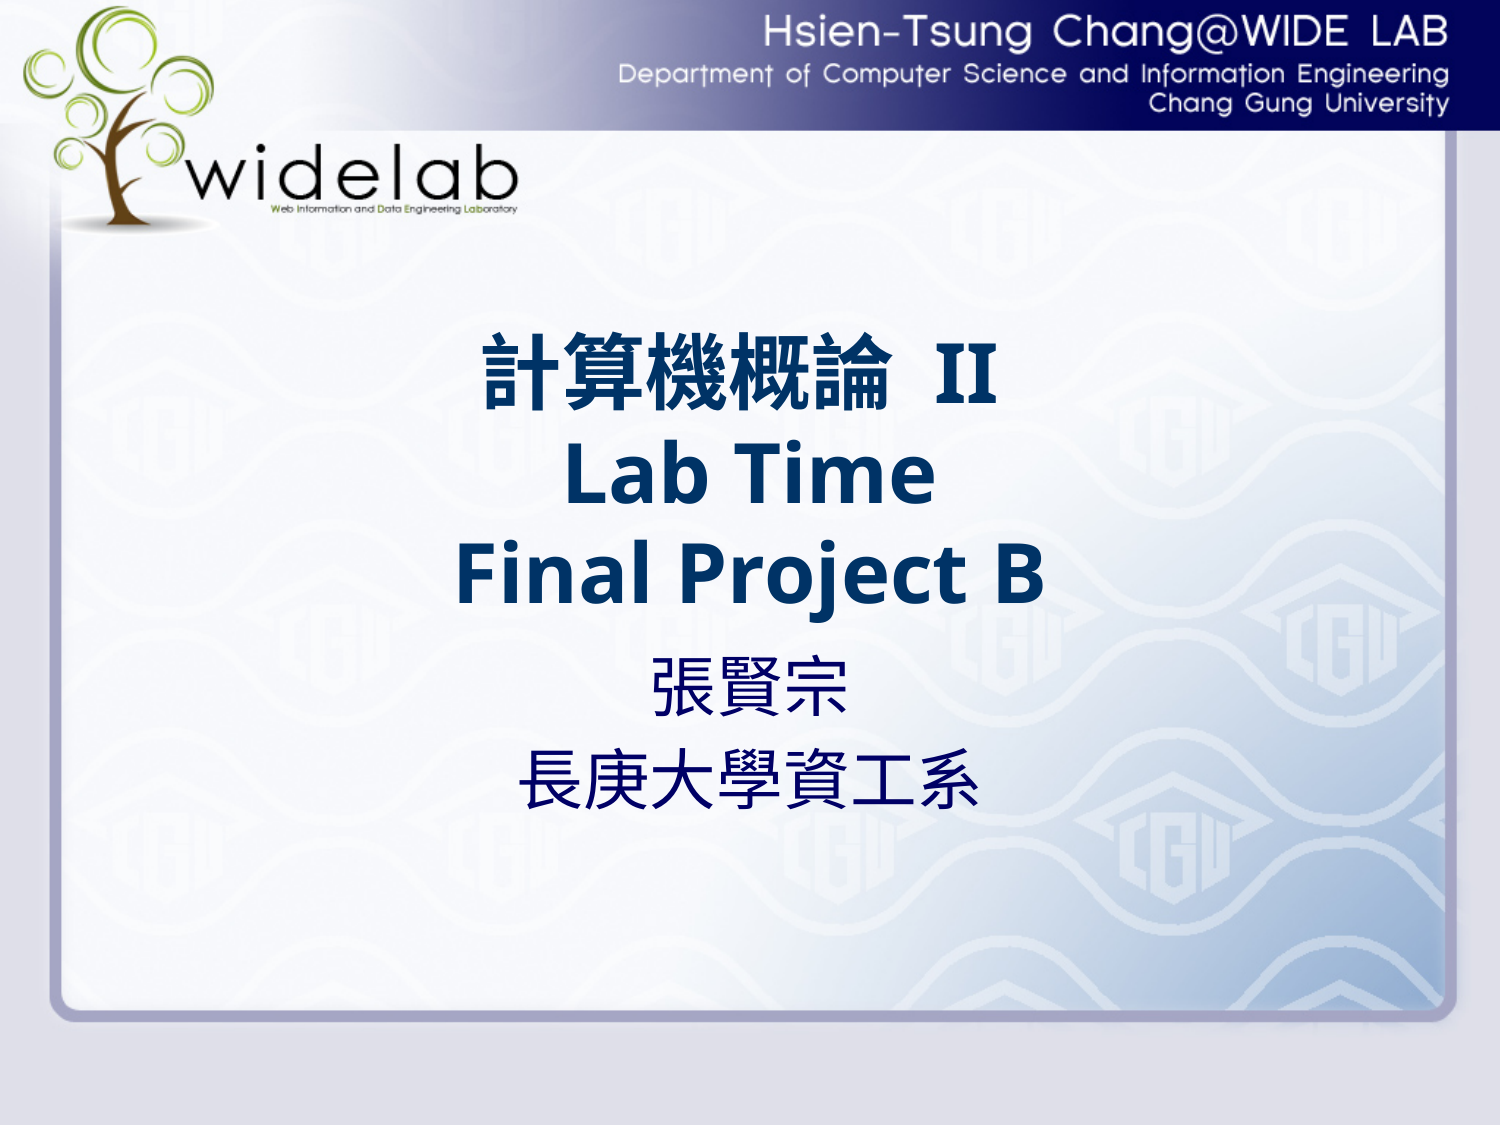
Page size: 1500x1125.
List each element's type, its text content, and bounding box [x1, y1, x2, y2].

picture [0, 0, 1500, 1125]
subtitle 張賢宗 長庚大學資工系 [225, 637, 1275, 925]
title 計算機概論 II Lab Time Final Project B [112, 349, 1388, 591]
